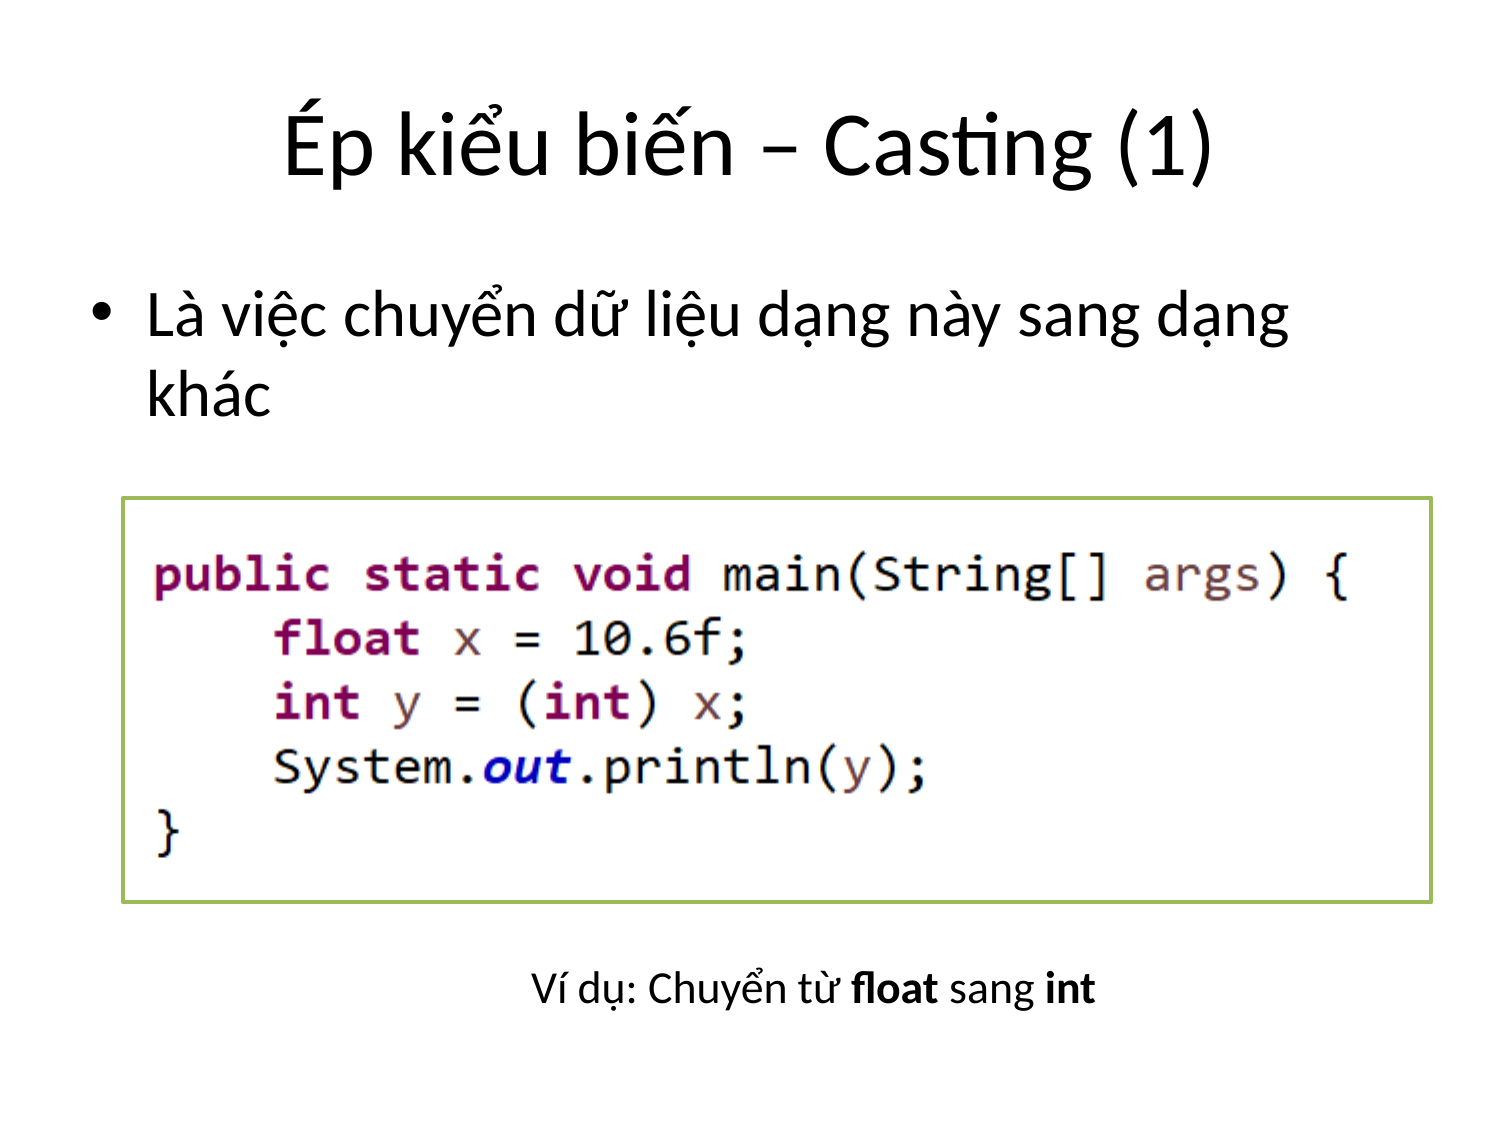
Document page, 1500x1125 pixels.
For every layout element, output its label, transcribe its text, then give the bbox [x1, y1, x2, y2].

list Là việc chuyển dữ liệu dạng này sang dạng khác [75, 262, 1425, 1005]
text_box Ví dụ: Chuyển từ float sang int [516, 950, 1112, 1020]
title Ép kiểu biến – Casting (1) [75, 45, 1425, 233]
picture [124, 499, 1430, 901]
